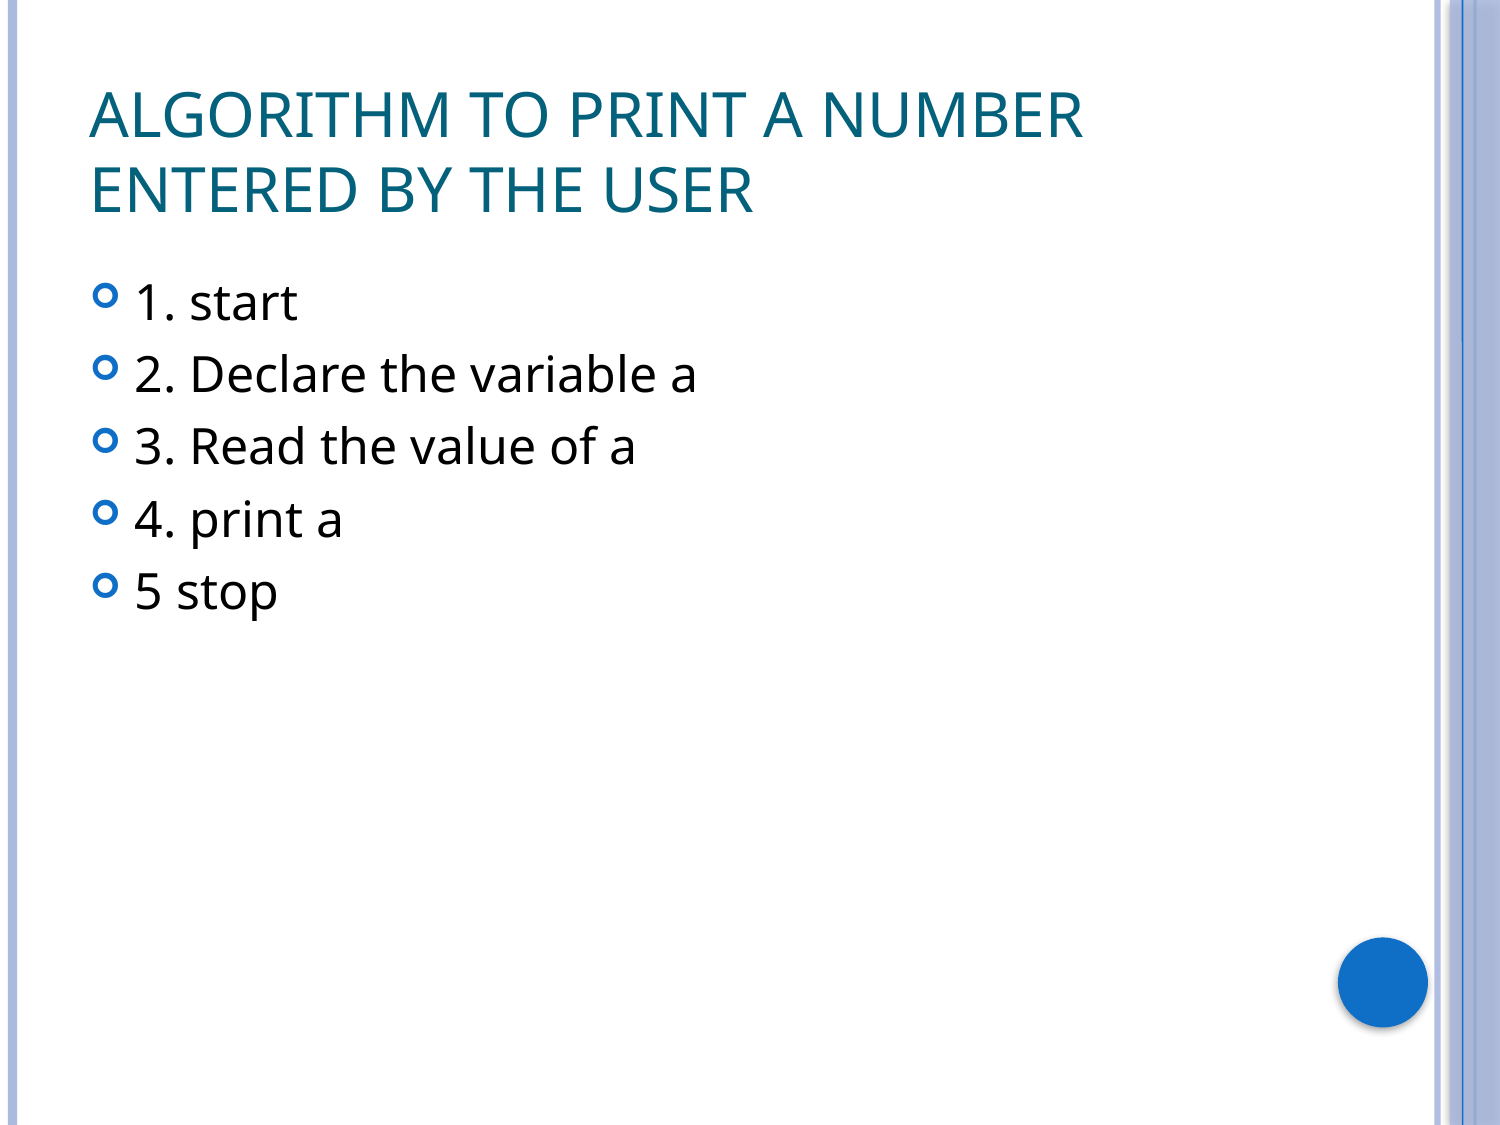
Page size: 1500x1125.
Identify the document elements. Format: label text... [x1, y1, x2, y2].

title Algorithm to print a number entered by the user [75, 45, 1300, 233]
list 1. start 2. Declare the variable a 3. Read the value of a 4. print a 5 stop [75, 262, 1300, 1062]
